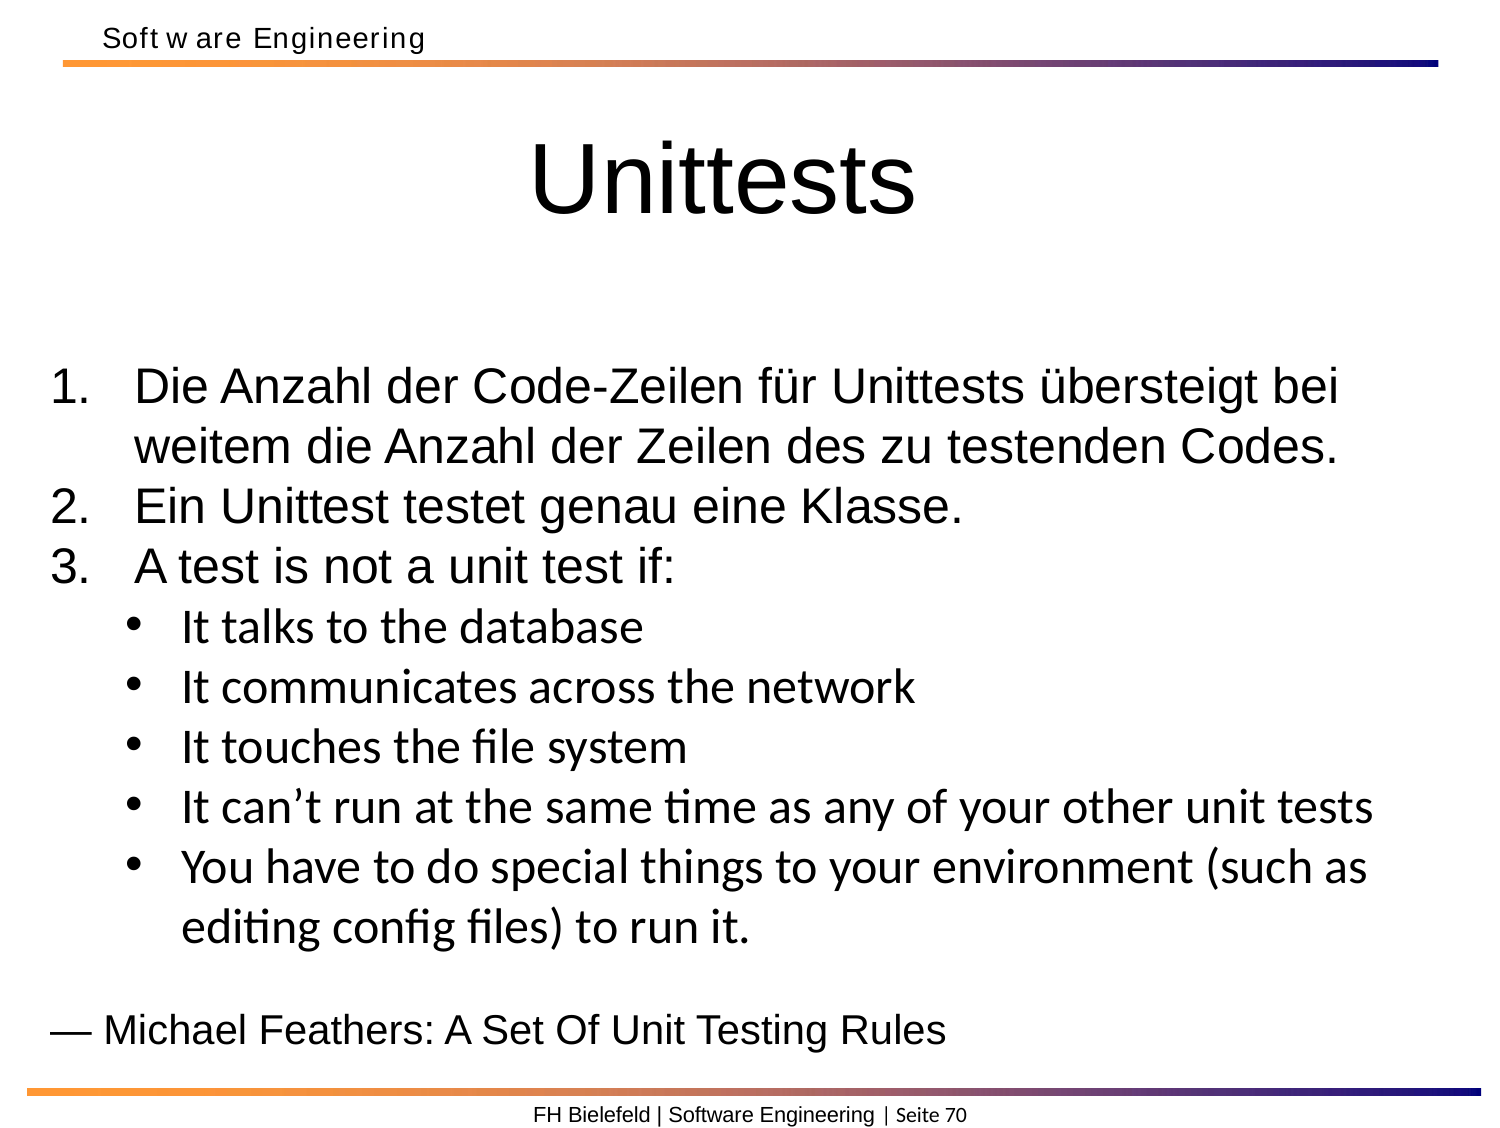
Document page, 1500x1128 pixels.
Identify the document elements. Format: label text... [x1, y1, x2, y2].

picture [62, 60, 99, 67]
picture [27, 1088, 1482, 1096]
text_box Soft w are Engineering [99, 19, 748, 95]
picture [748, 60, 1439, 67]
text_box Unittests Die Anzahl der Code-Zeilen für Unittests übersteigt bei weitem die Anzahl der Zeilen des zu testenden Codes. Ein Unittest testet genau eine Klasse. A test is not a unit test if: It talks to the database It communicates across the network It touches the file system It can’t run at the same time as any of your other unit tests You have to do special things to your environment (such as editing config files) to run it. — Michael Feathers: A Set Of Unit Testing Rules [50, 113, 1397, 1054]
